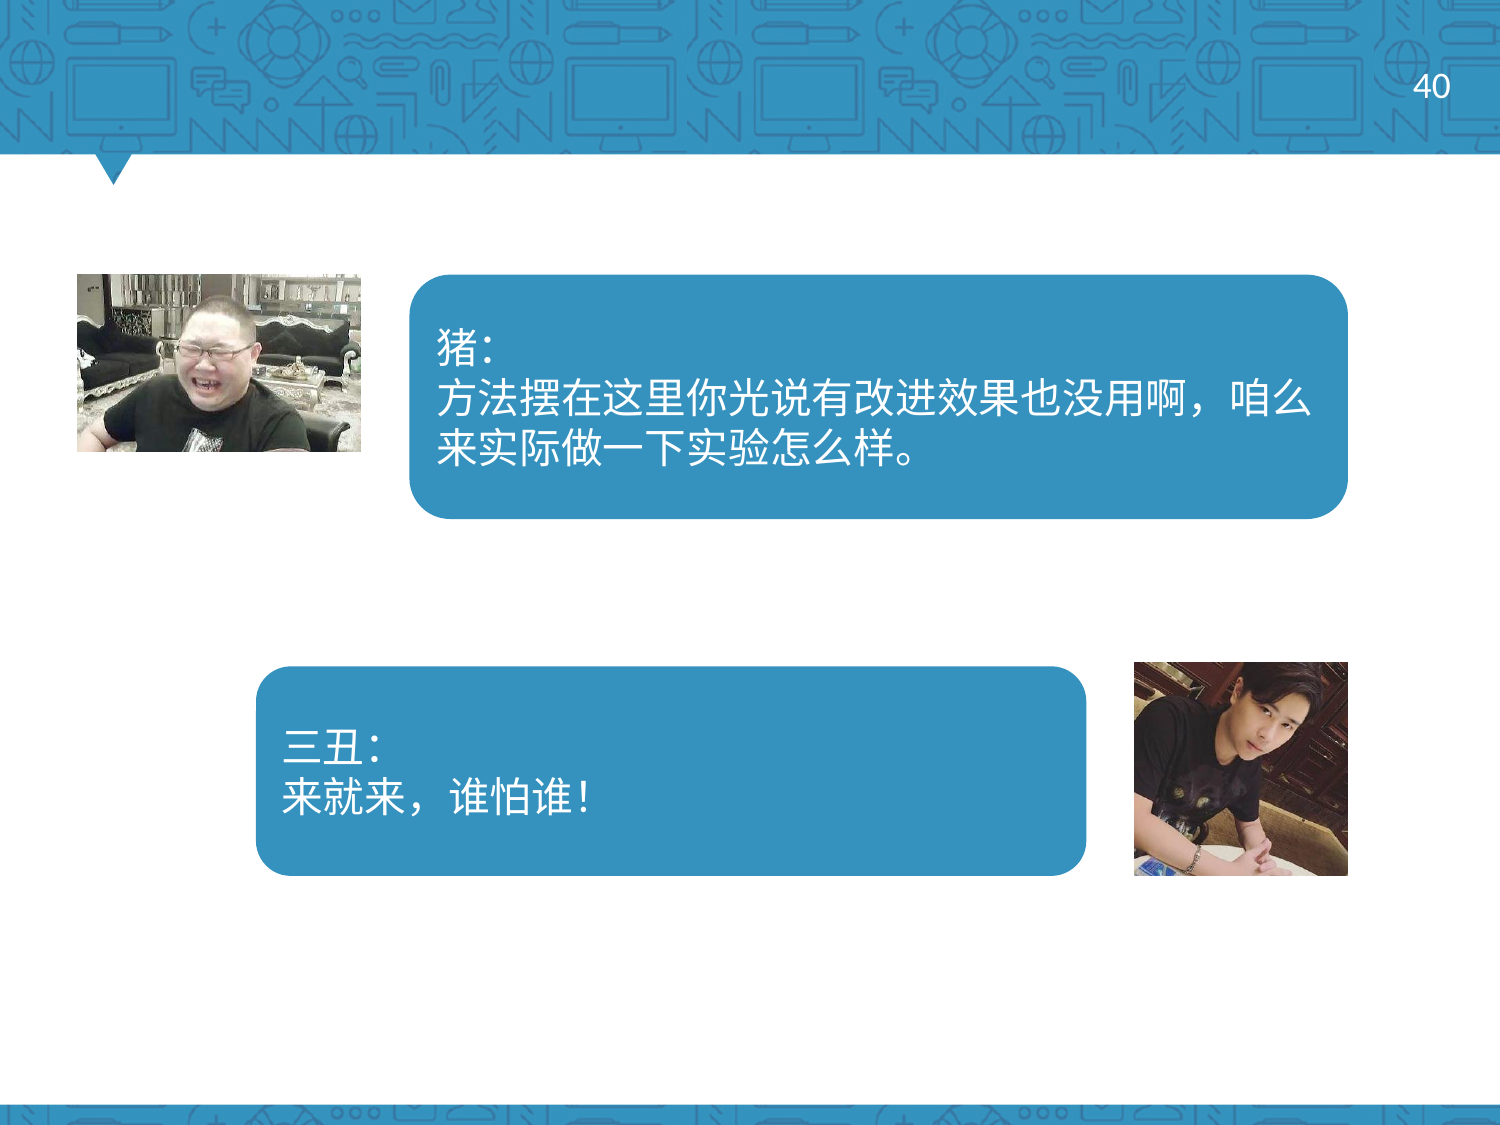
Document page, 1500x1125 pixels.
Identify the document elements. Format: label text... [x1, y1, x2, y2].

text_box 猪： 方法摆在这里你光说有改进效果也没用啊，咱么来实际做一下实验怎么样。 [408, 273, 1350, 521]
picture [1134, 662, 1348, 876]
text_box 三丑： 来就来，谁怕谁！ [254, 665, 1088, 877]
picture [77, 274, 361, 452]
slide_number 40 [1330, 46, 1466, 121]
